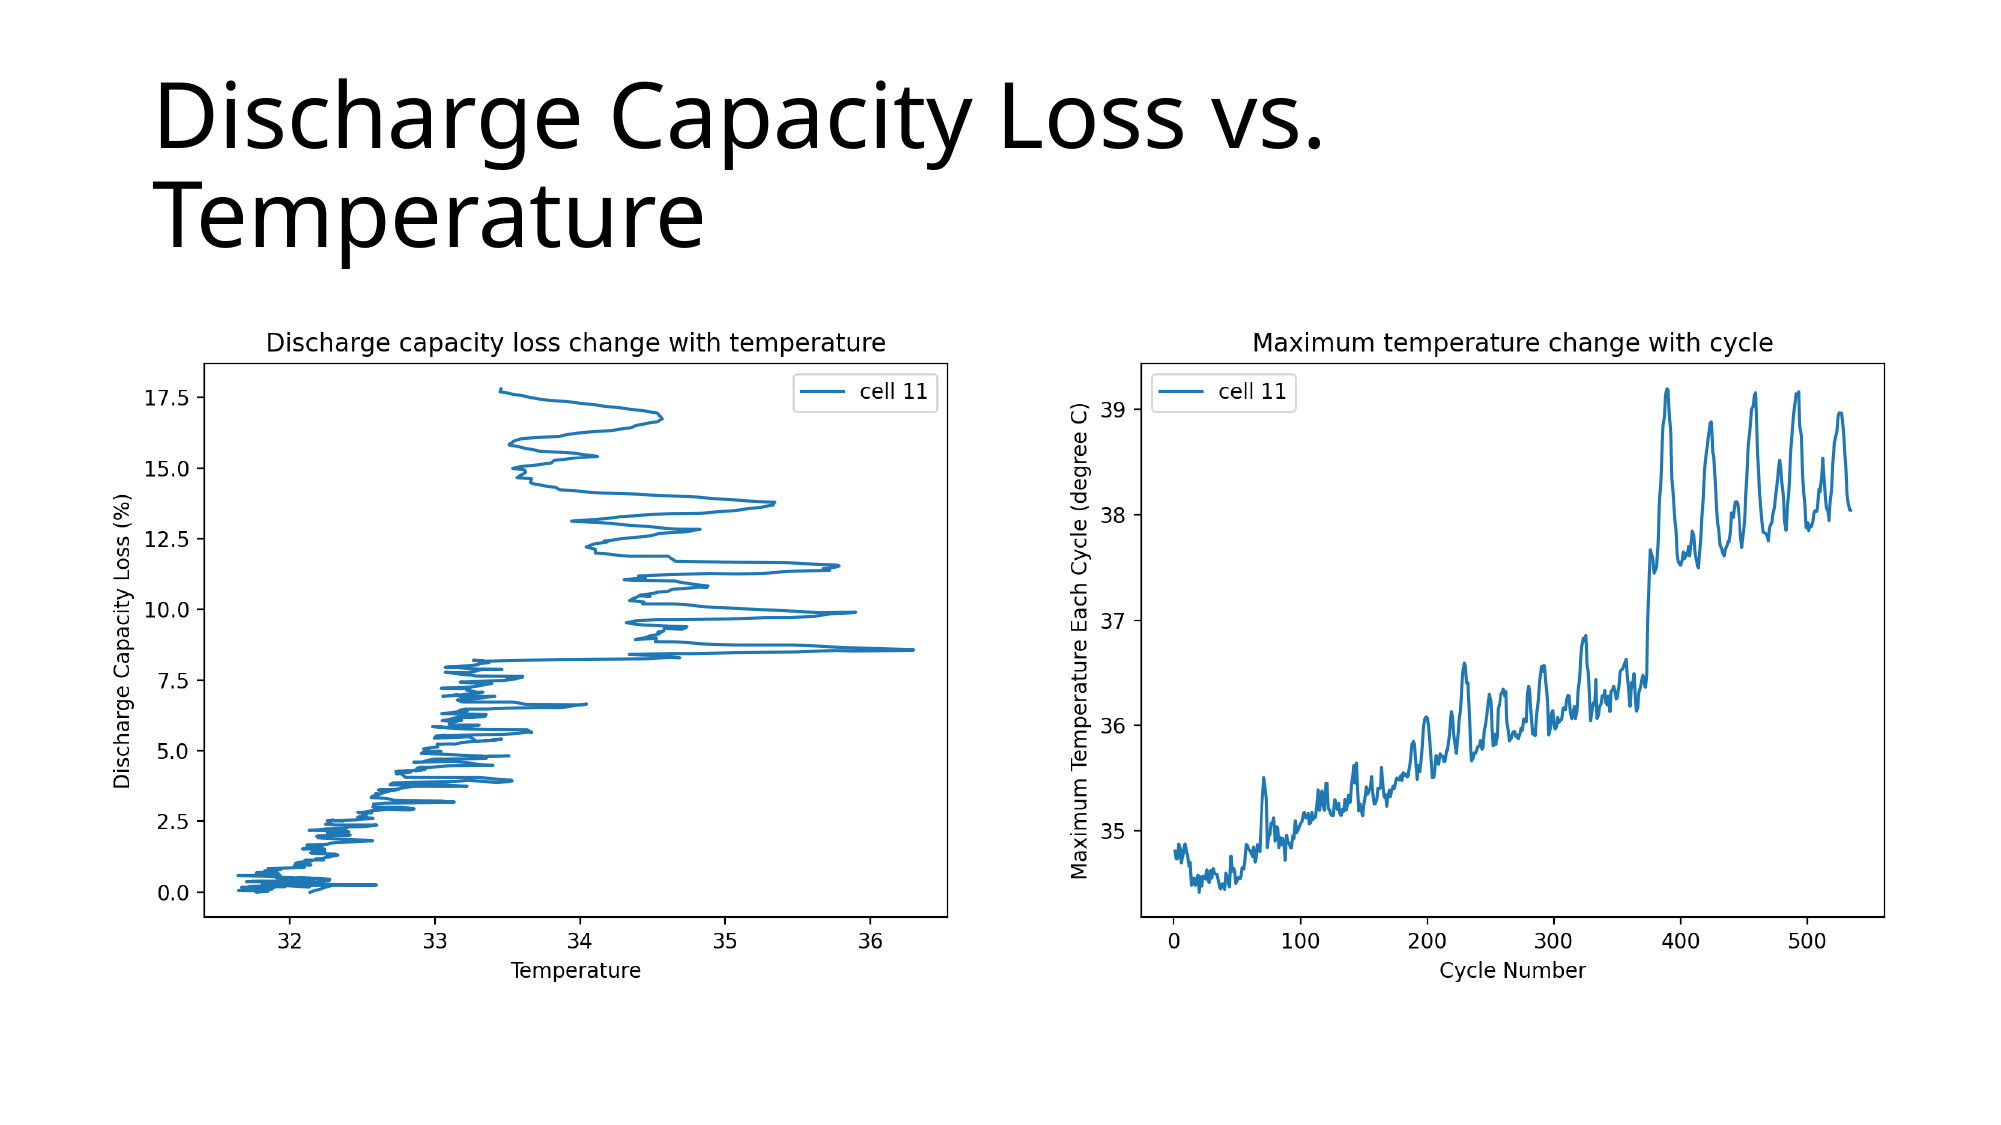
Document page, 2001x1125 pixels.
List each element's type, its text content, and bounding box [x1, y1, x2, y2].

picture [84, 277, 1980, 997]
title Discharge Capacity Loss vs. Temperature [137, 59, 1863, 277]
